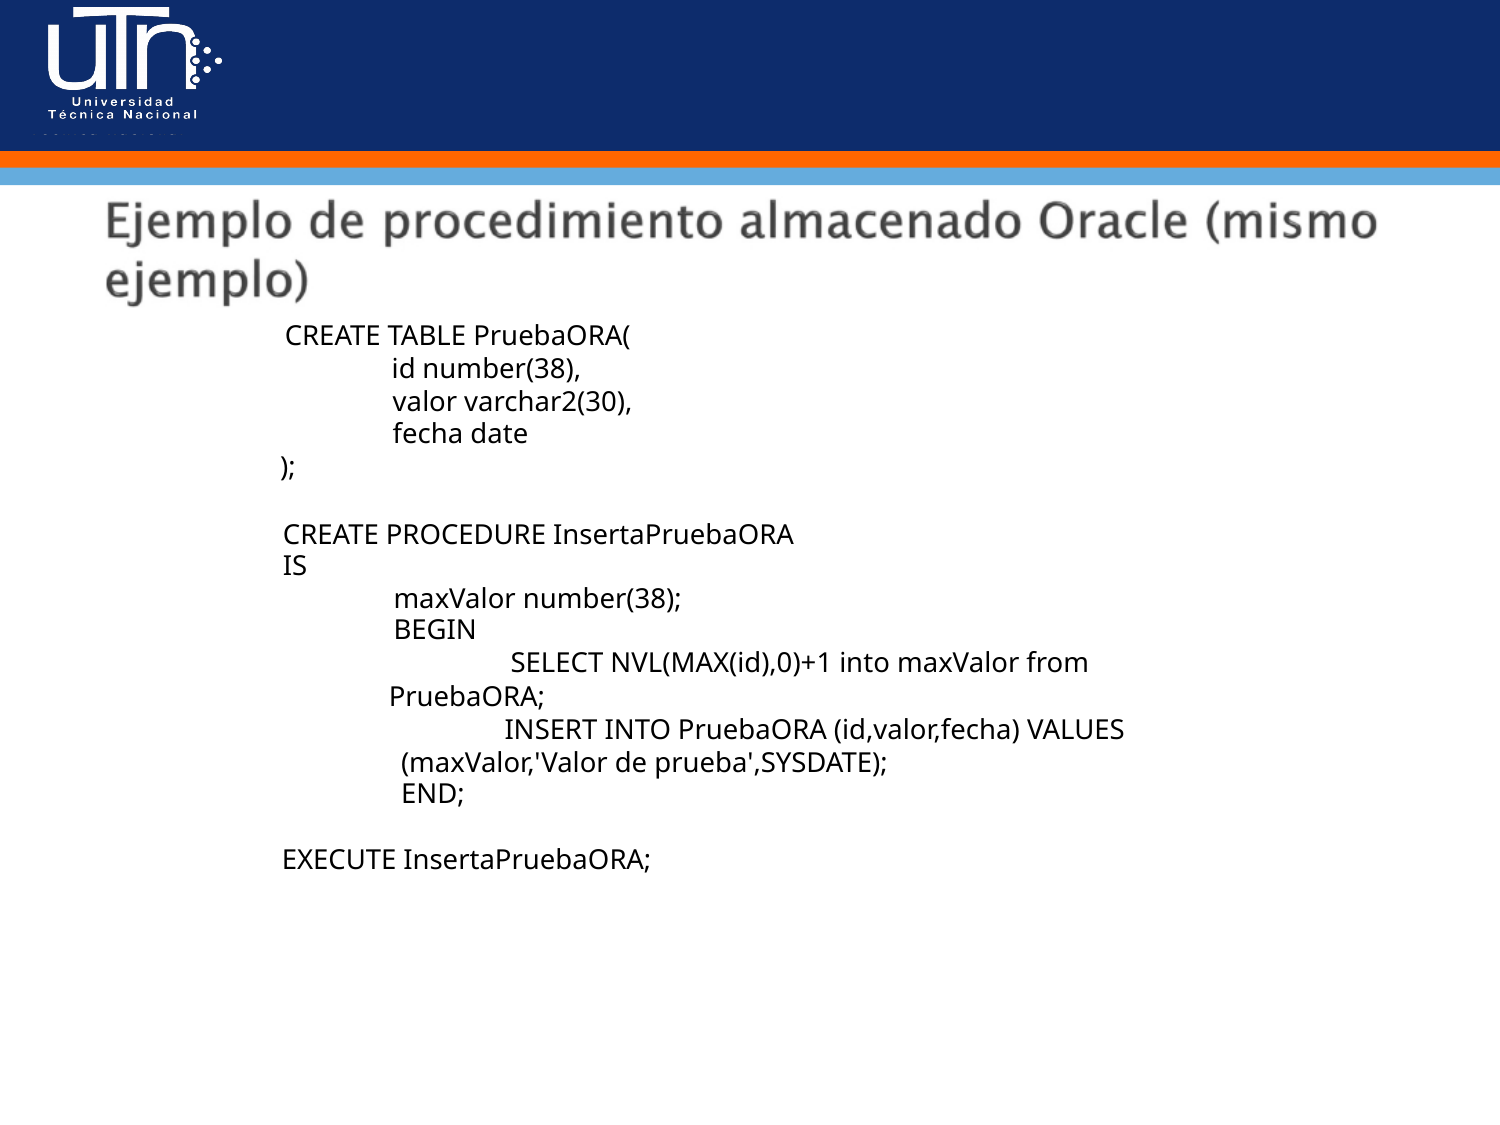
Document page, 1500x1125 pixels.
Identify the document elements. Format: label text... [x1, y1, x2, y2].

text_box id number(38), [391, 349, 582, 392]
picture [104, 196, 1379, 309]
text_box SELECT NVL(MAX(id),0)+1 into maxValor from [510, 643, 1090, 686]
picture [0, 0, 1500, 151]
text_box valor varchar2(30), fecha date [392, 382, 633, 456]
text_box EXECUTE InsertaPruebaORA; [281, 840, 652, 883]
text_box INSERT INTO PruebaORA (id,valor,fecha) VALUES [504, 709, 1125, 752]
text_box CREATE PROCEDURE InsertaPruebaORA IS [282, 514, 795, 589]
text_box maxValor number(38); BEGIN [393, 578, 682, 653]
text_box PruebaORA; [388, 676, 546, 719]
text_box CREATE TABLE PruebaORA( [284, 316, 631, 359]
text_box (maxValor,'Valor de prueba',SYSDATE); END; [401, 742, 888, 817]
text_box ); [280, 446, 296, 489]
